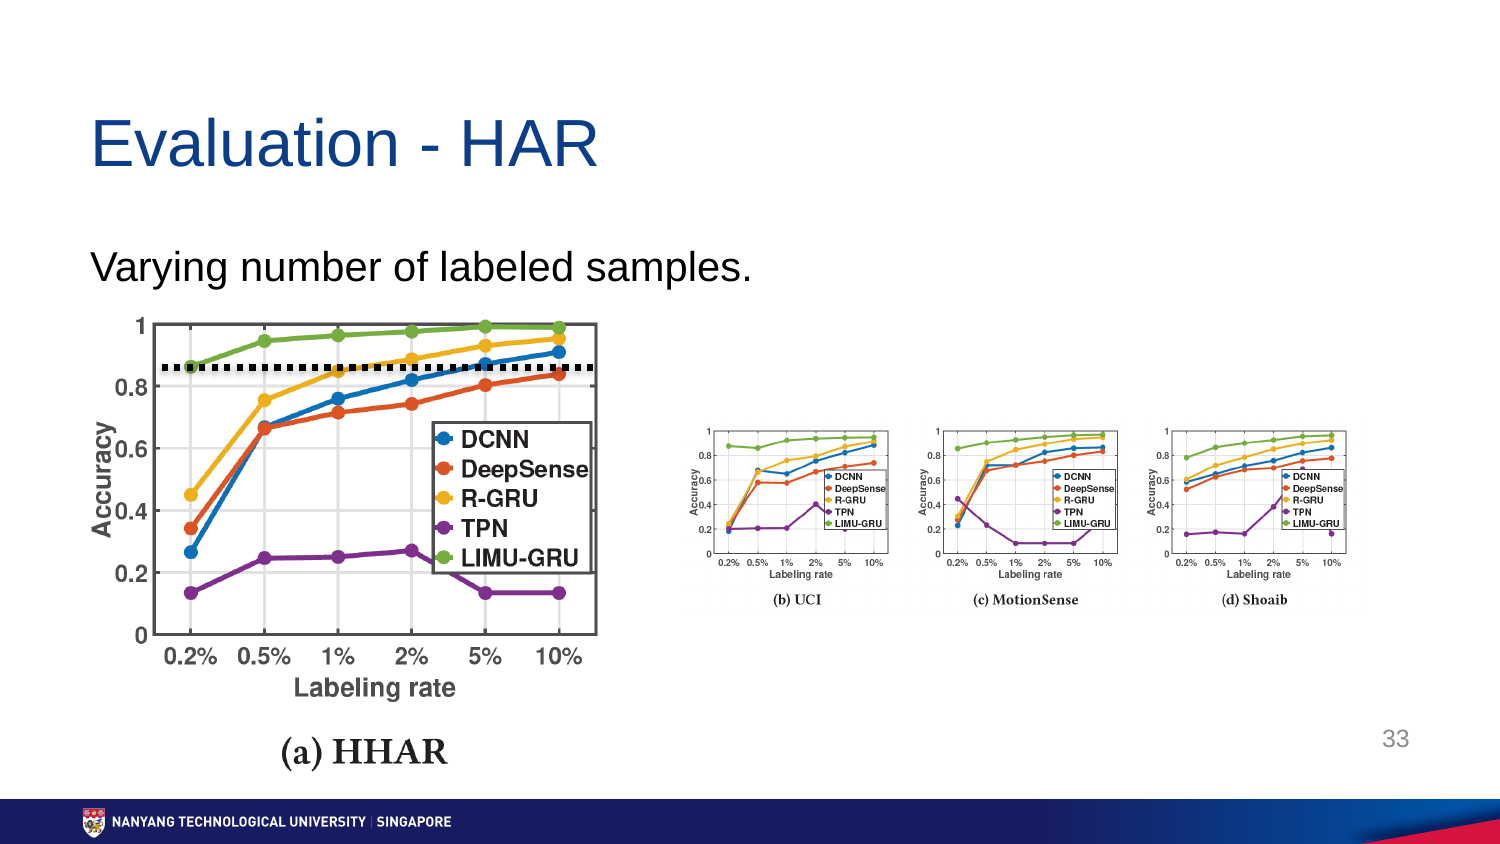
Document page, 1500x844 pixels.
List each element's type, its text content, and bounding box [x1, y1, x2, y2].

list Varying number of labeled samples. [75, 232, 1425, 781]
picture [686, 418, 1364, 616]
title Evaluation - HAR [75, 69, 1425, 210]
picture [62, 297, 626, 781]
picture [0, 799, 1500, 844]
